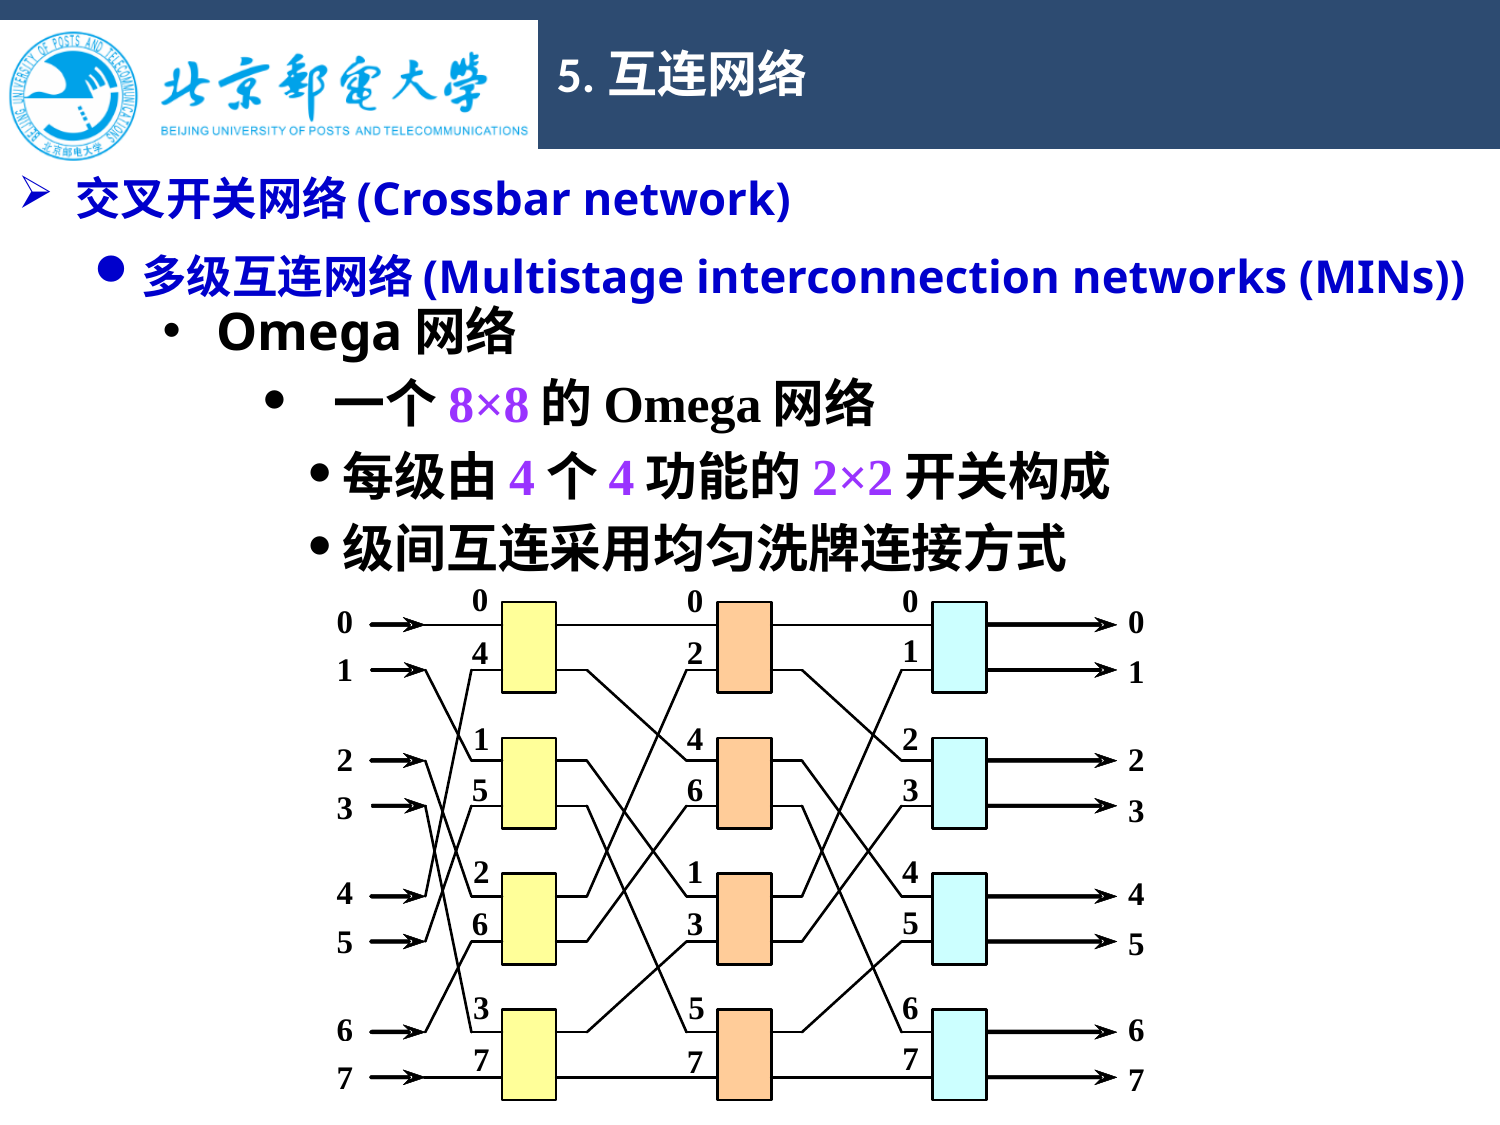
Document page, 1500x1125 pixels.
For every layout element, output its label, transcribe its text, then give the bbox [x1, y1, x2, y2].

picture [0, 20, 538, 167]
title 5.互连网络 [541, 9, 1500, 136]
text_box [325, 556, 1165, 1125]
text_box Omega网络 一个8×8的Omega网络 每级由4个4功能的2×2开关构成 级间互连采用均匀洗牌连接方式 [147, 317, 1435, 587]
text_box 交叉开关网络(Crossbar network) 多级互连网络(Multistage interconnection networks (MINs)) [3, 162, 1487, 317]
